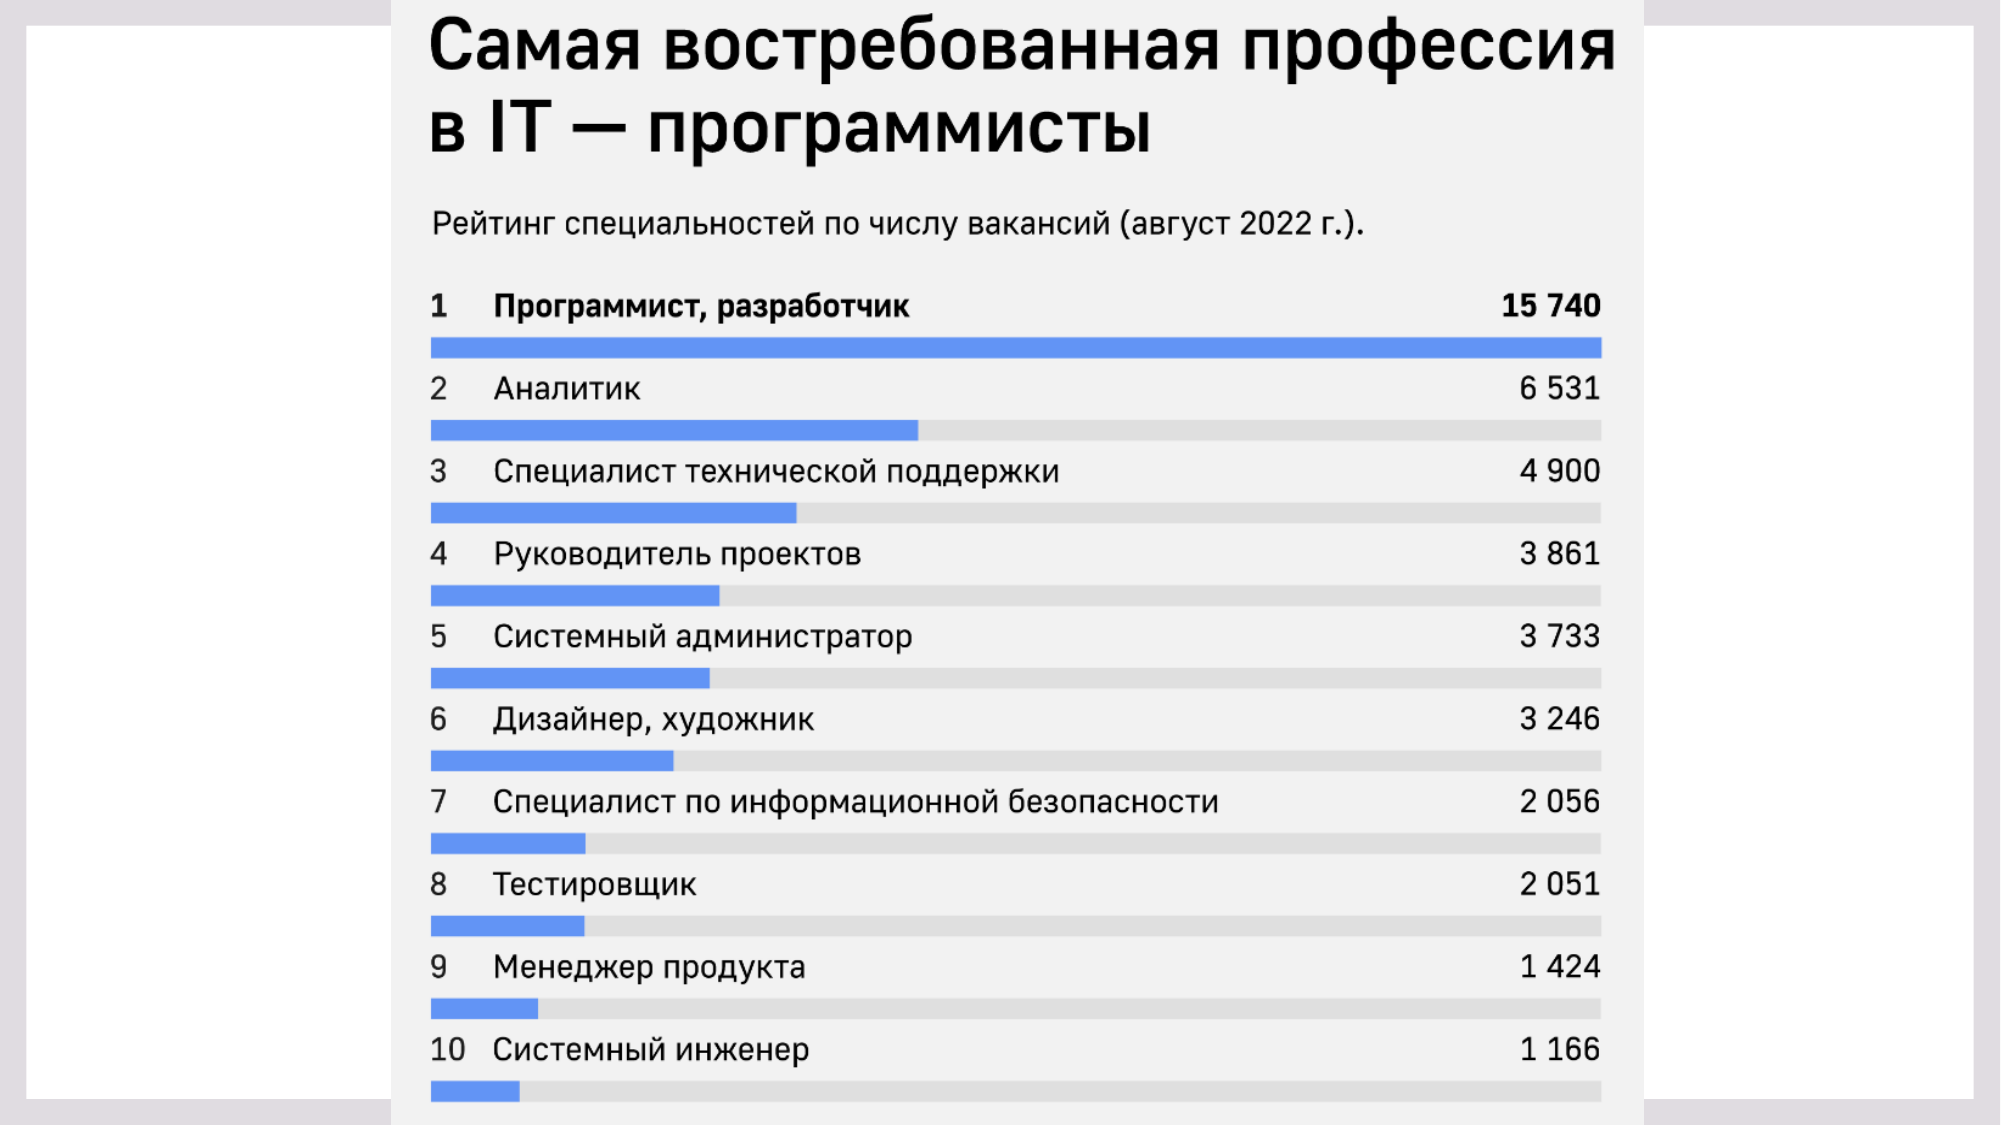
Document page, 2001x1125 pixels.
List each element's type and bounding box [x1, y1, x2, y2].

picture [390, 0, 1644, 1125]
